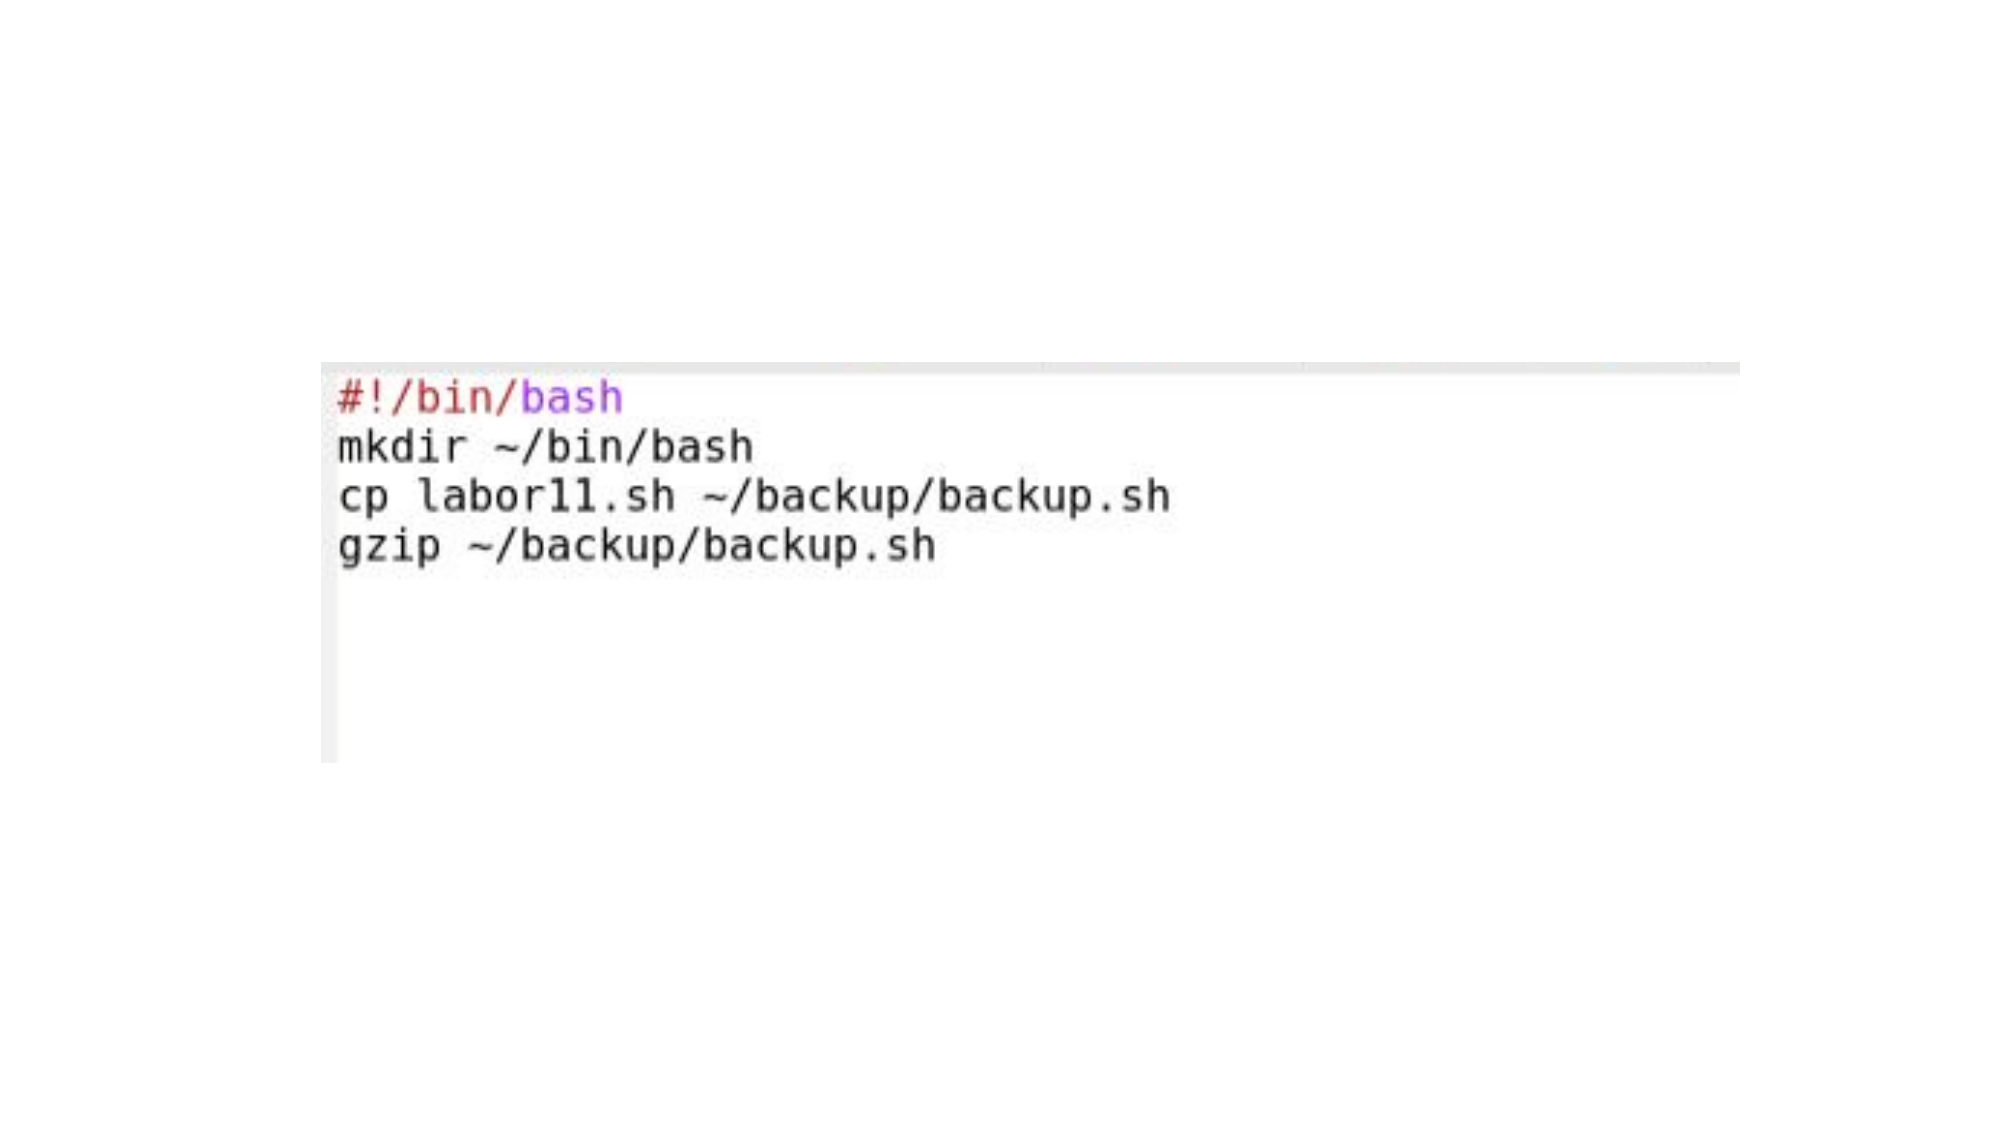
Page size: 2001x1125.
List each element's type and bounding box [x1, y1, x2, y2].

picture [321, 362, 1740, 763]
